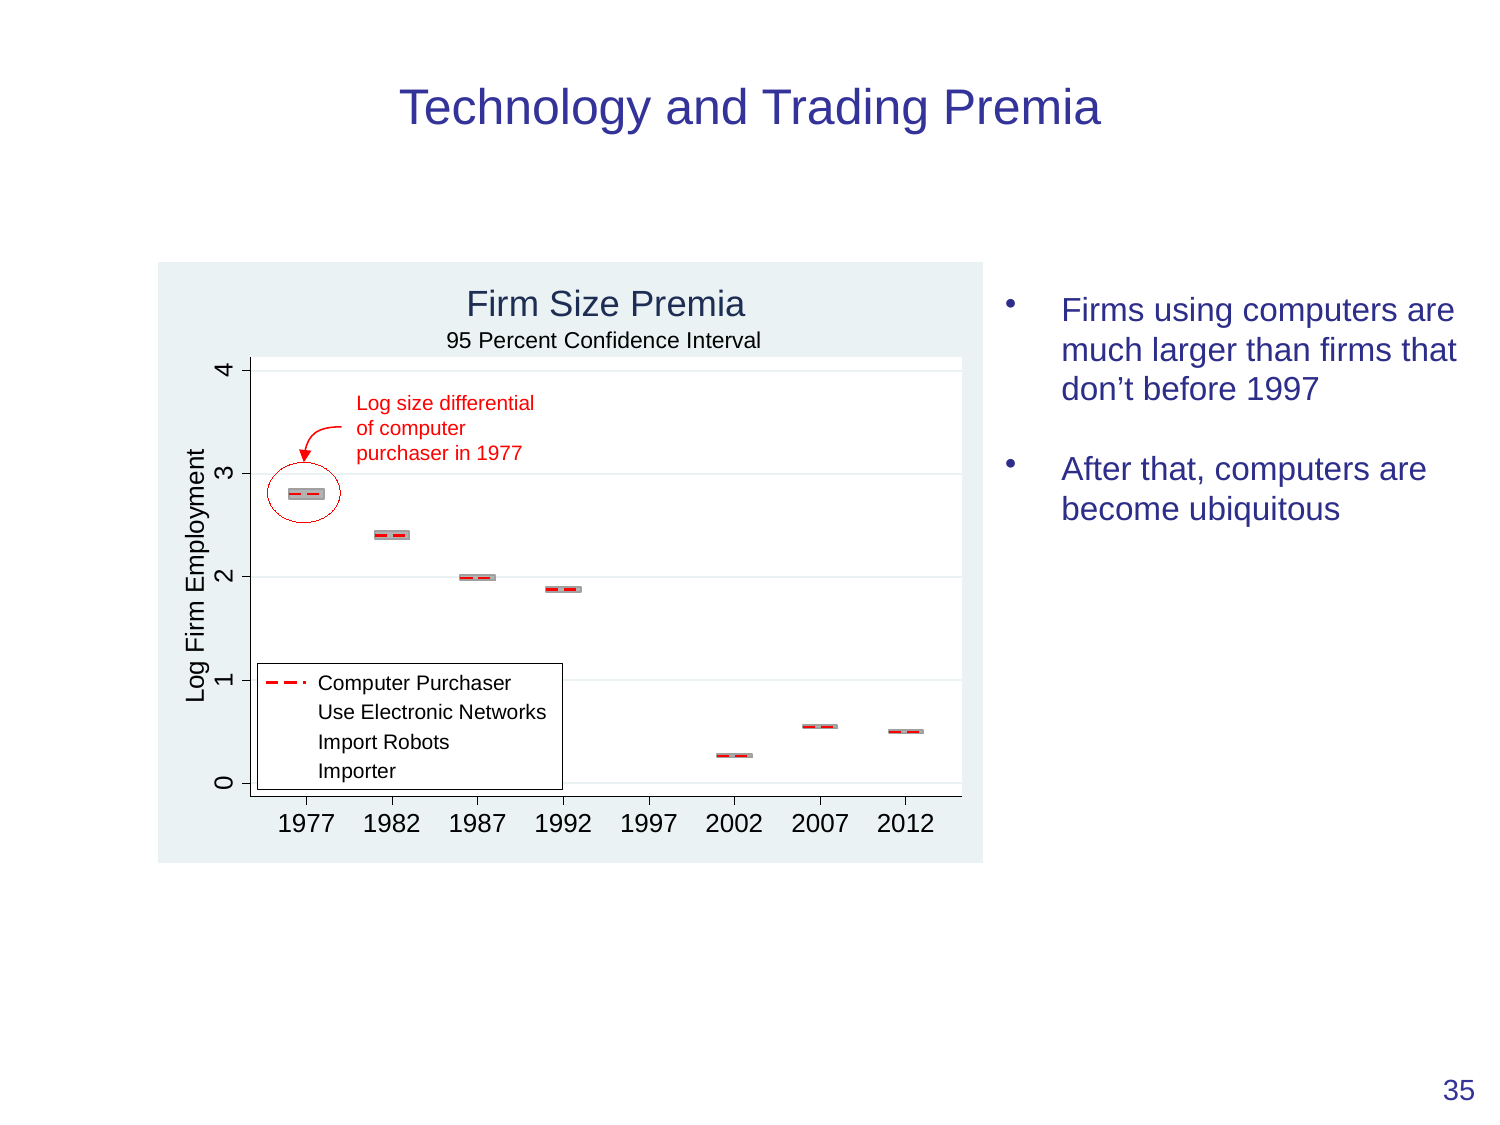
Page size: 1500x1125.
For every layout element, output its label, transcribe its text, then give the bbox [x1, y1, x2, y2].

slide_number 35 [1408, 1028, 1491, 1108]
picture [150, 254, 991, 870]
title Technology and Trading Premia [57, 44, 1443, 165]
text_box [267, 381, 571, 523]
text_box Firms using computers are much larger than firms that don’t before 1997 After that, computers are become ubiquitous [995, 280, 1500, 870]
